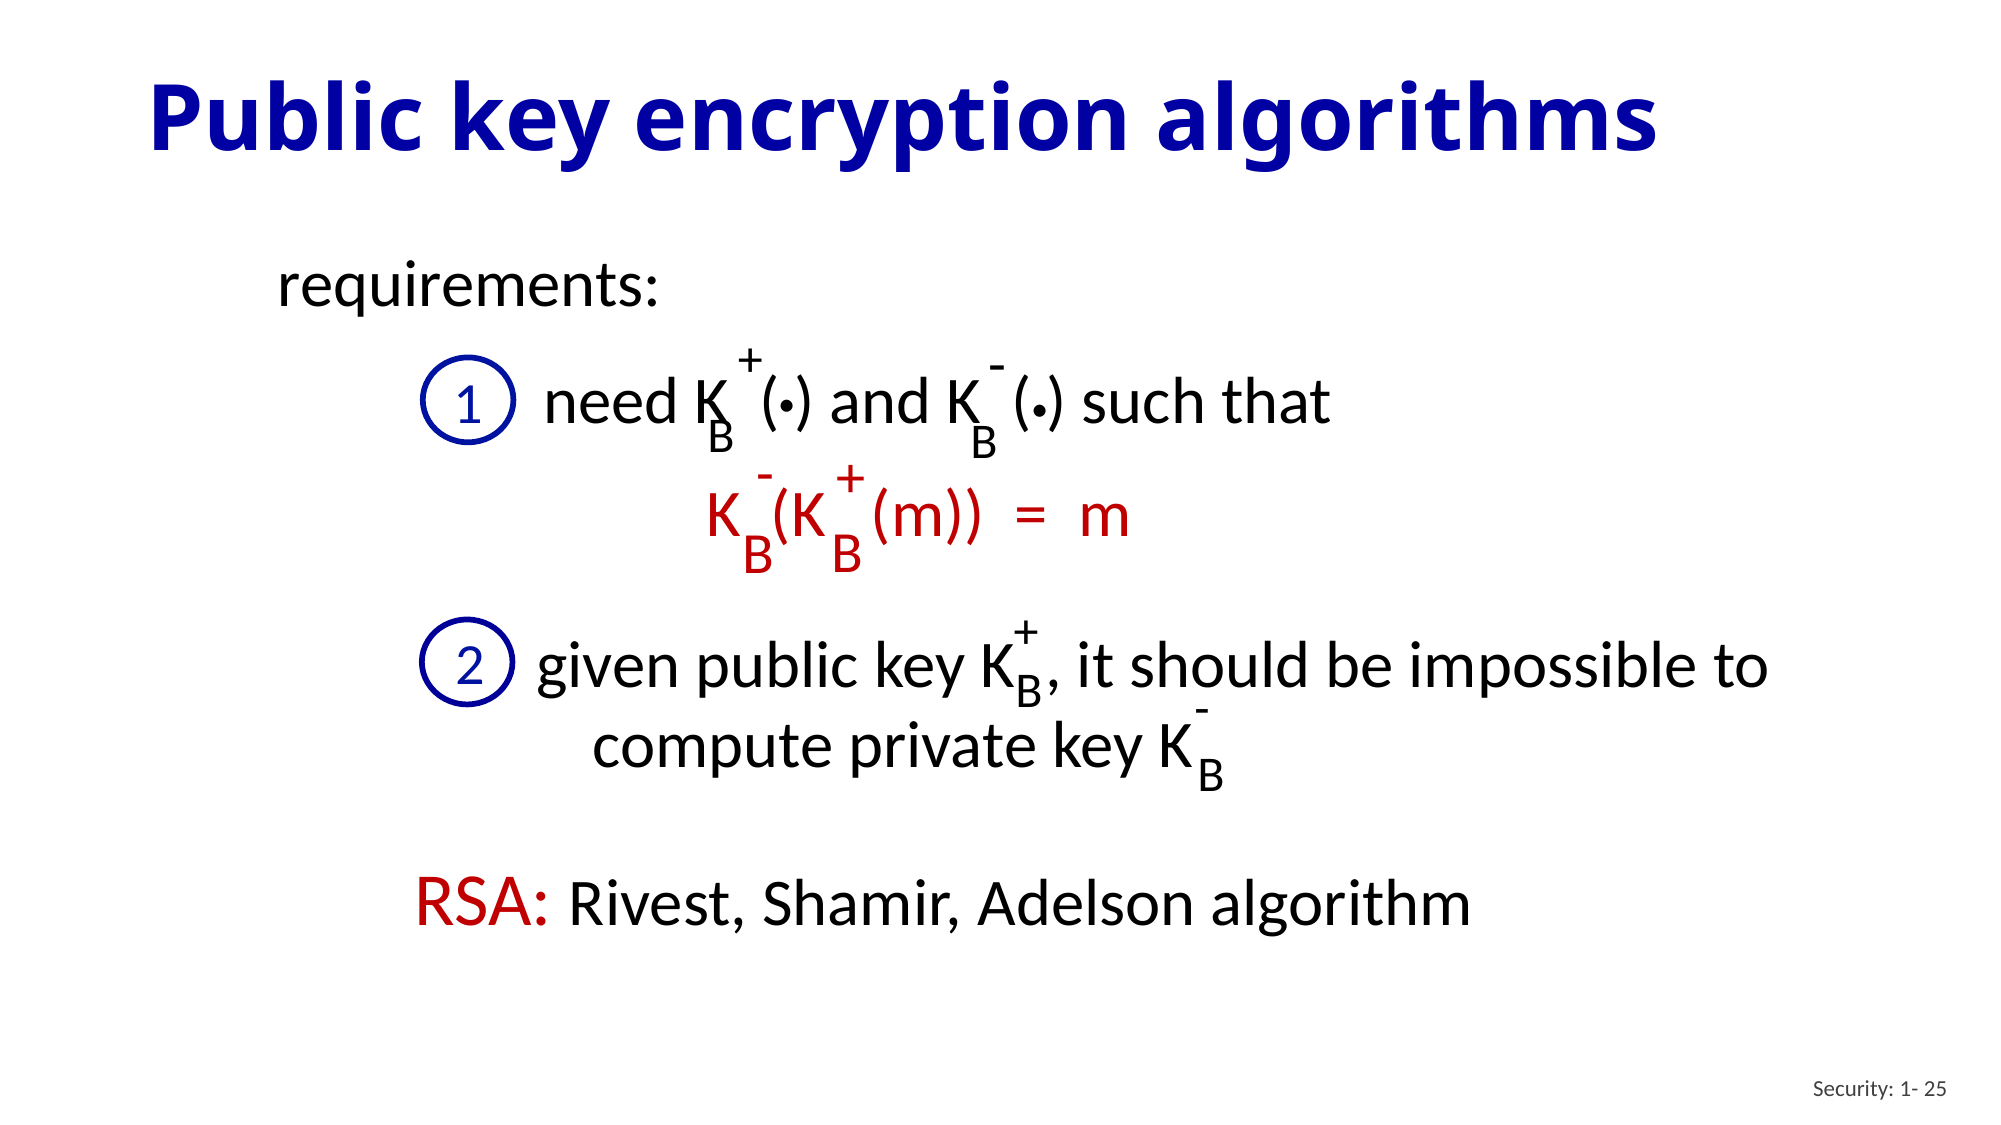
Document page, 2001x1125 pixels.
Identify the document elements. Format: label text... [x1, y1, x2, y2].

text_box requirements: [262, 232, 677, 328]
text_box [422, 304, 1429, 591]
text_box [421, 591, 1803, 810]
title Public key encryption algorithms [131, 47, 1856, 195]
slide_number Security: 1- 25 [1512, 1056, 1963, 1117]
text_box RSA: Rivest, Shamir, Adelson algorithm [399, 842, 1489, 948]
